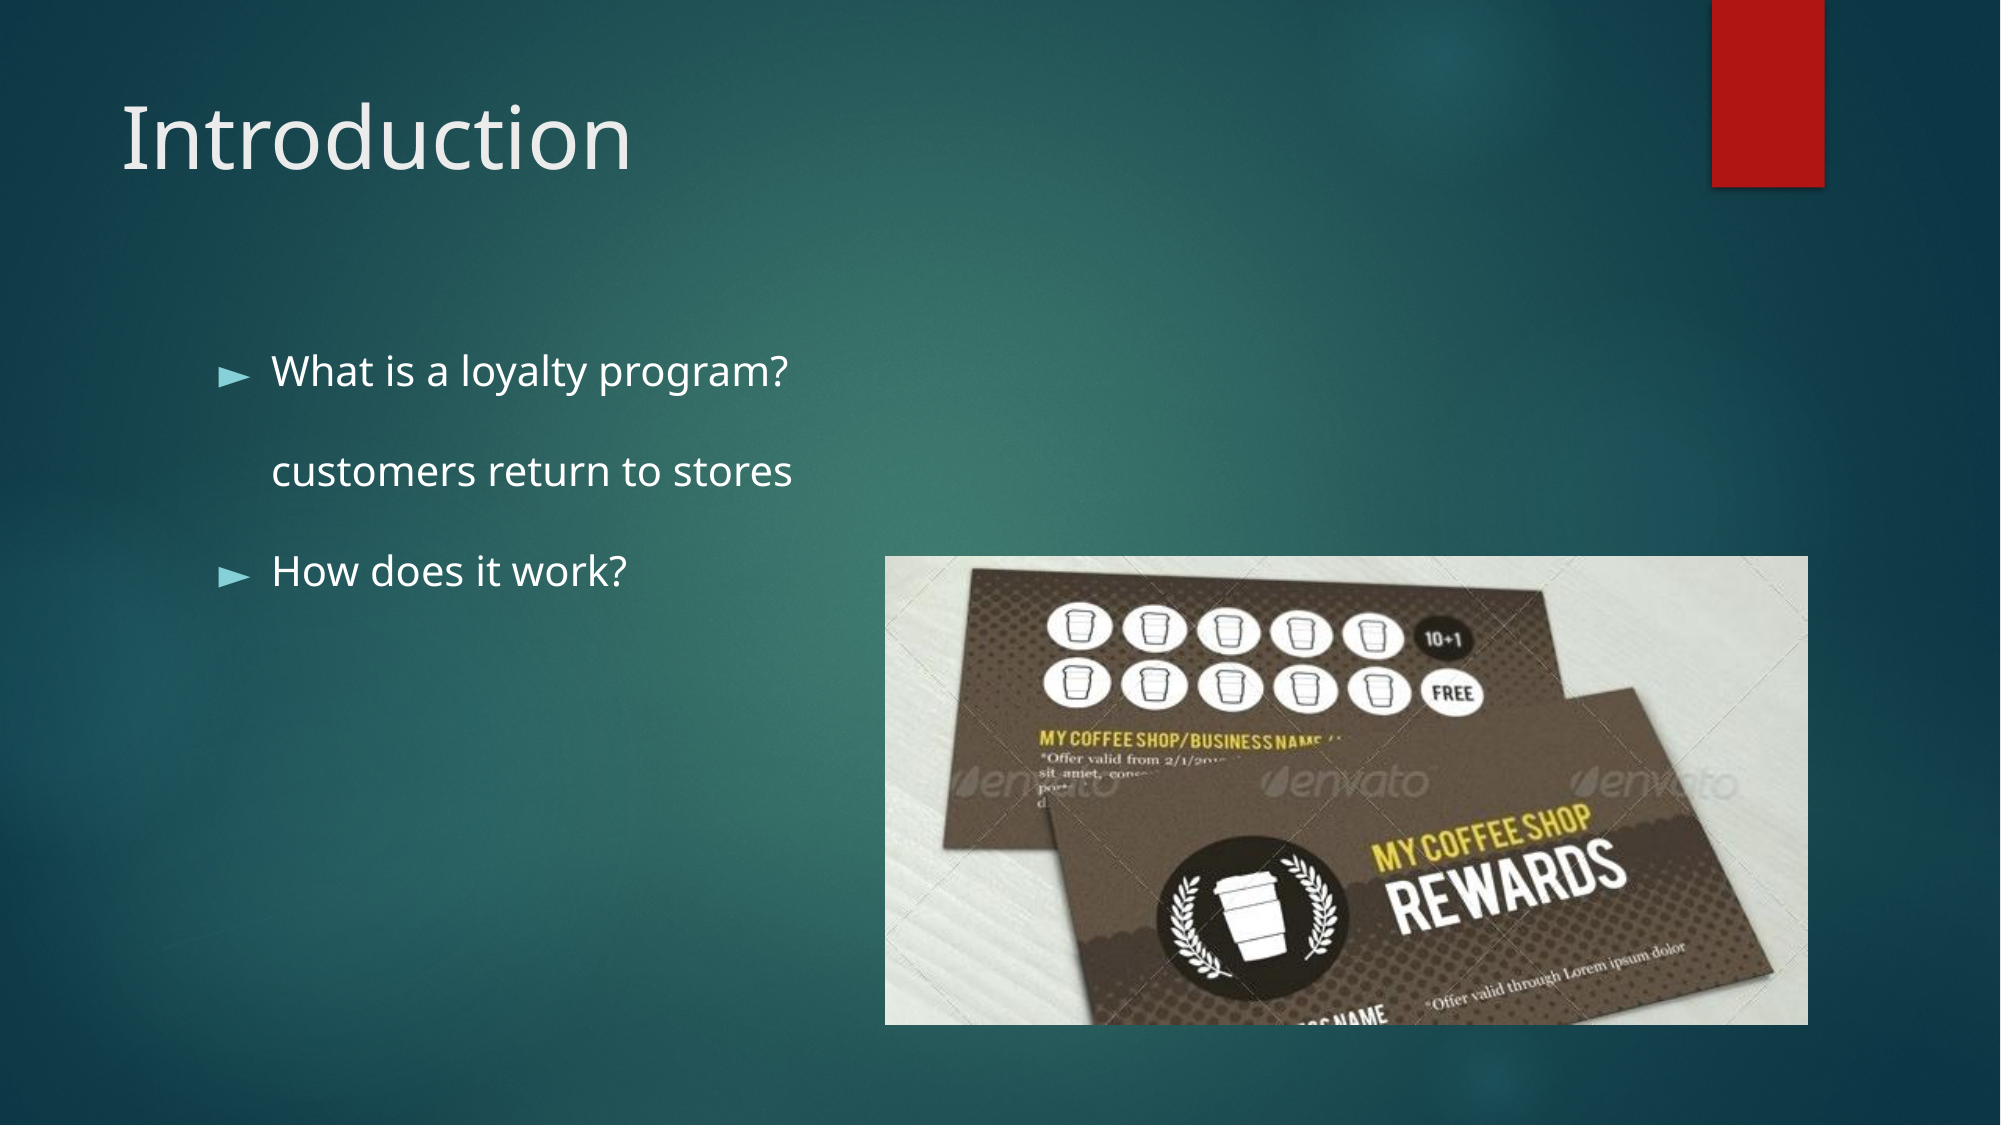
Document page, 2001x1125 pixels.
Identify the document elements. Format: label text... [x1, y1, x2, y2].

picture [0, 0, 2001, 1125]
title Introduction [106, 74, 1649, 304]
list What is a loyalty program? customers return to stores How does it work? [181, 336, 1649, 1025]
